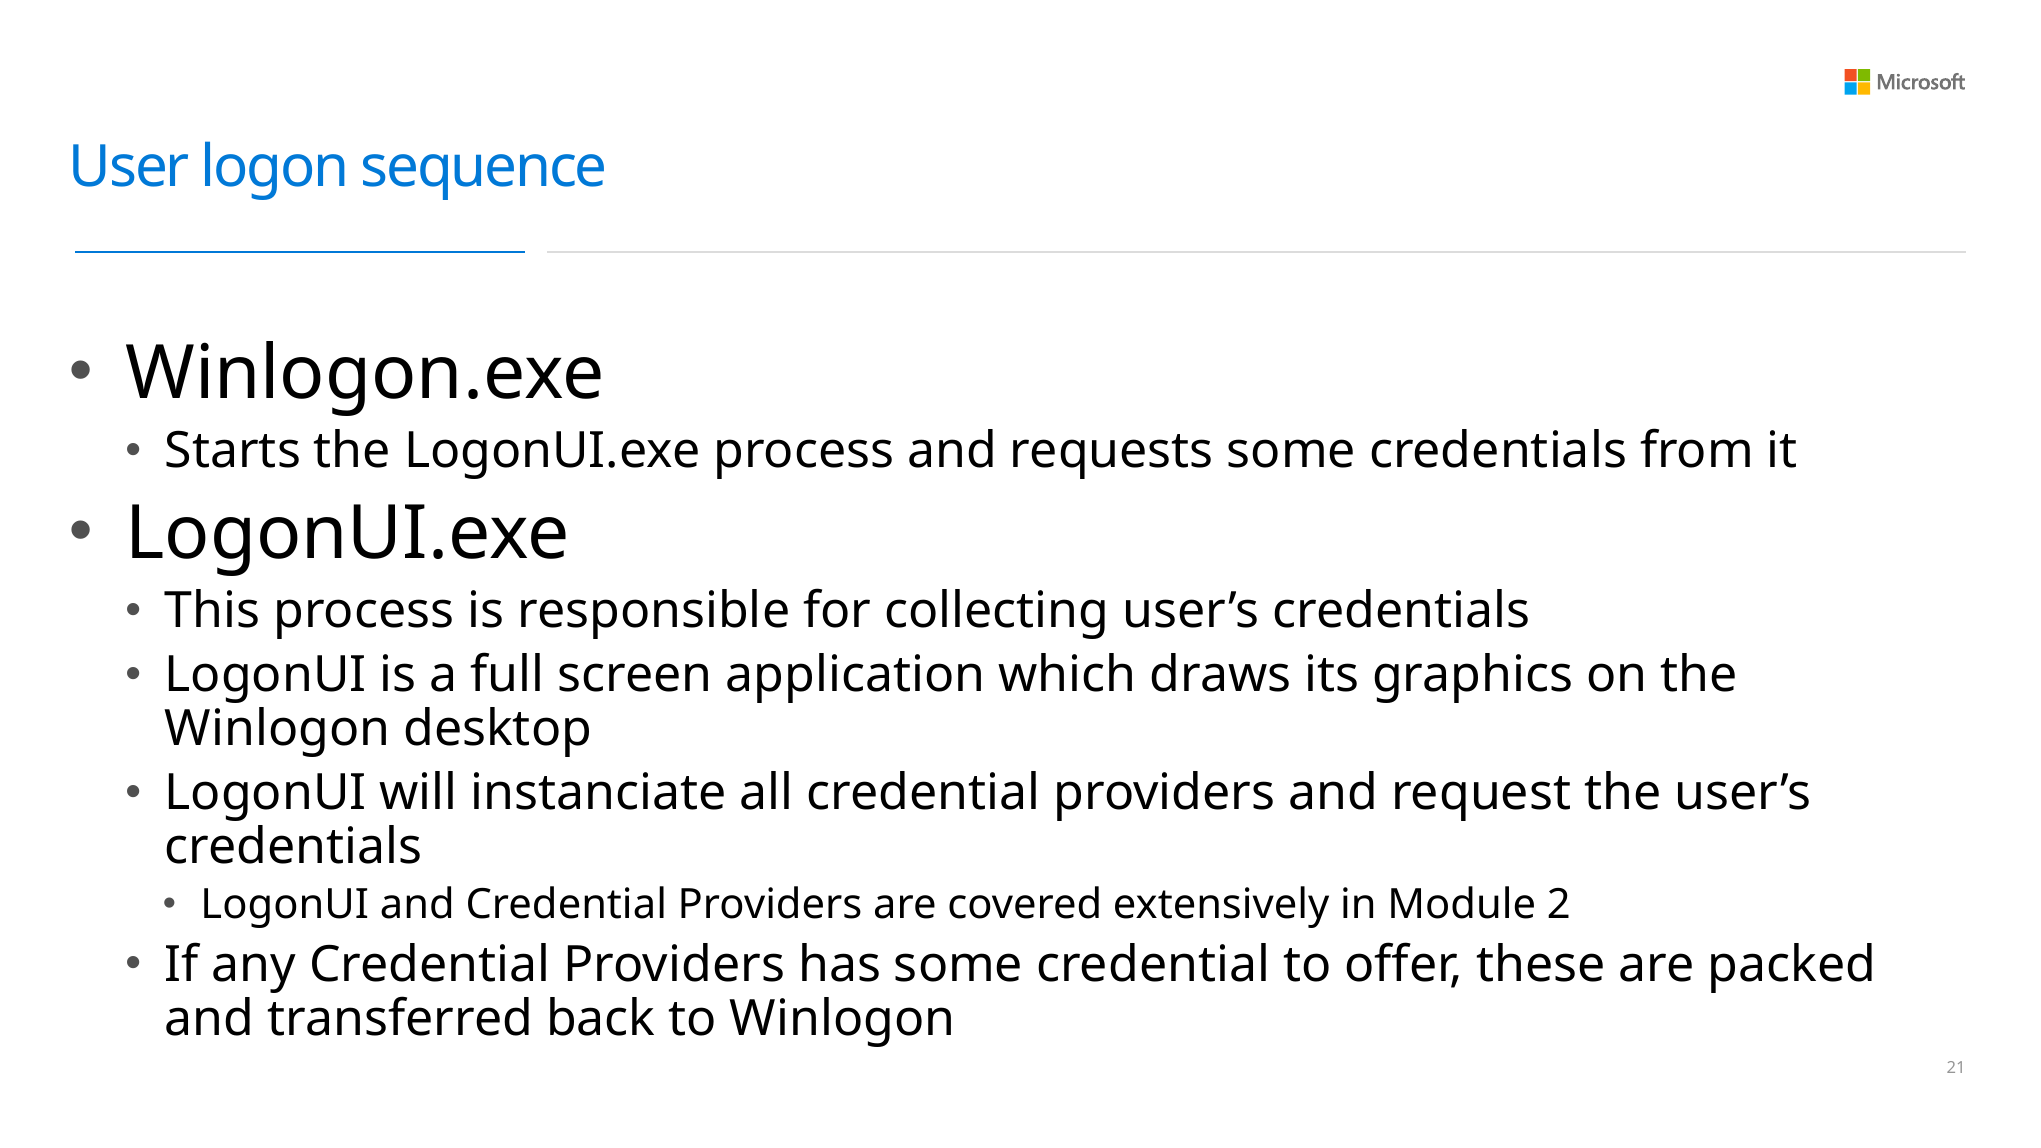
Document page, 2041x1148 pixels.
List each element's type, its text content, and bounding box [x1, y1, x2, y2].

list Winlogon.exe Starts the LogonUI.exe process and requests some credentials from it LogonUI.exe This process is responsible for collecting user’s credentials LogonUI is a full screen application which draws its graphics on the Winlogon desktop LogonUI will instanciate all credential providers and request the user’s credentials LogonUI and Credential Providers are covered extensively in Module 2 If any Credential Providers has some credential to offer, these are packed and transferred back to Winlogon [45, 318, 1968, 1084]
title User logon sequence [45, 123, 1996, 199]
